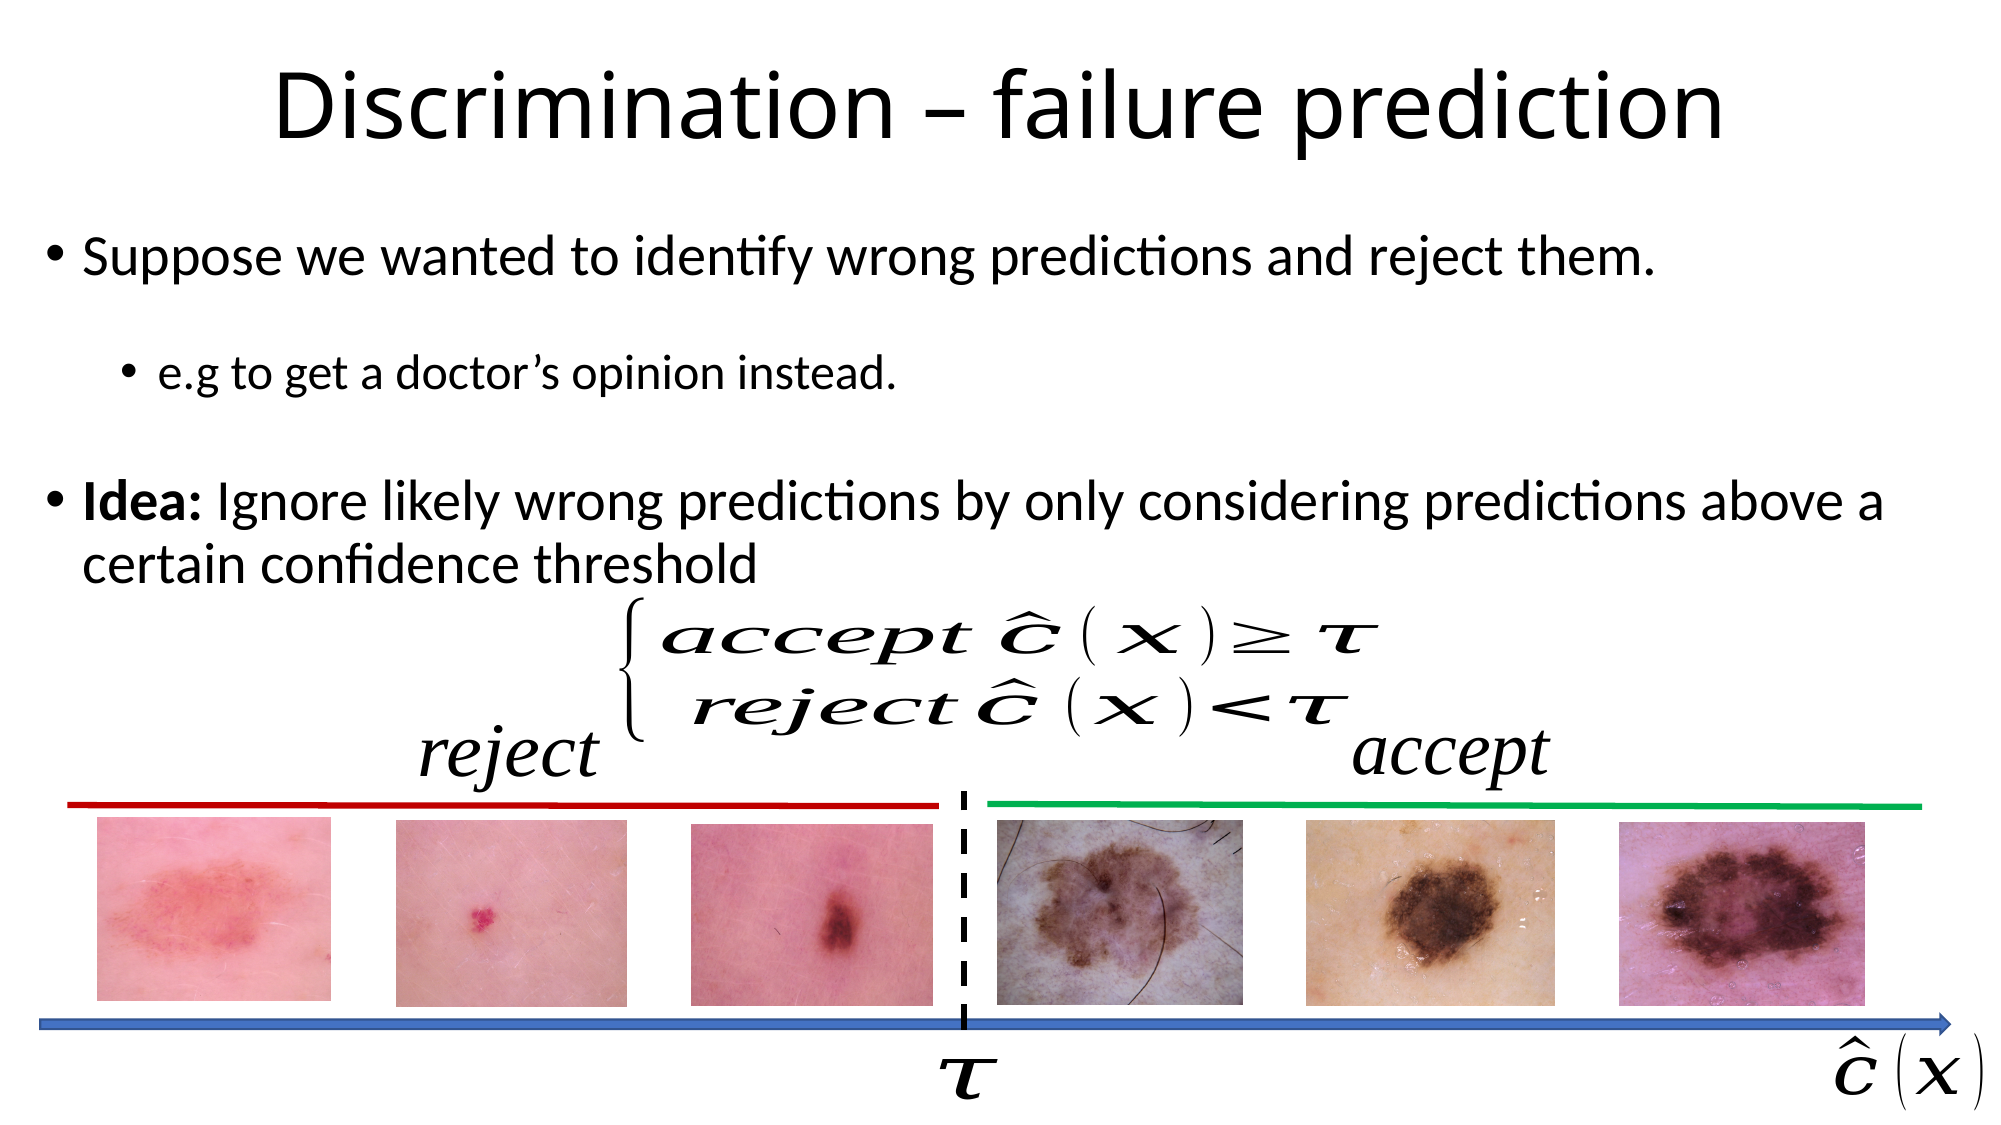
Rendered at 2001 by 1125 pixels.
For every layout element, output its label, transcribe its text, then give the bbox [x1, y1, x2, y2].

title Discrimination – failure prediction [0, 0, 2000, 218]
picture [396, 820, 627, 1007]
picture [97, 817, 331, 1001]
text_box [39, 1012, 1952, 1037]
picture [1619, 822, 1865, 1006]
picture [1306, 820, 1555, 1006]
picture [690, 824, 933, 1006]
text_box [987, 803, 1923, 807]
picture [997, 820, 1243, 1005]
